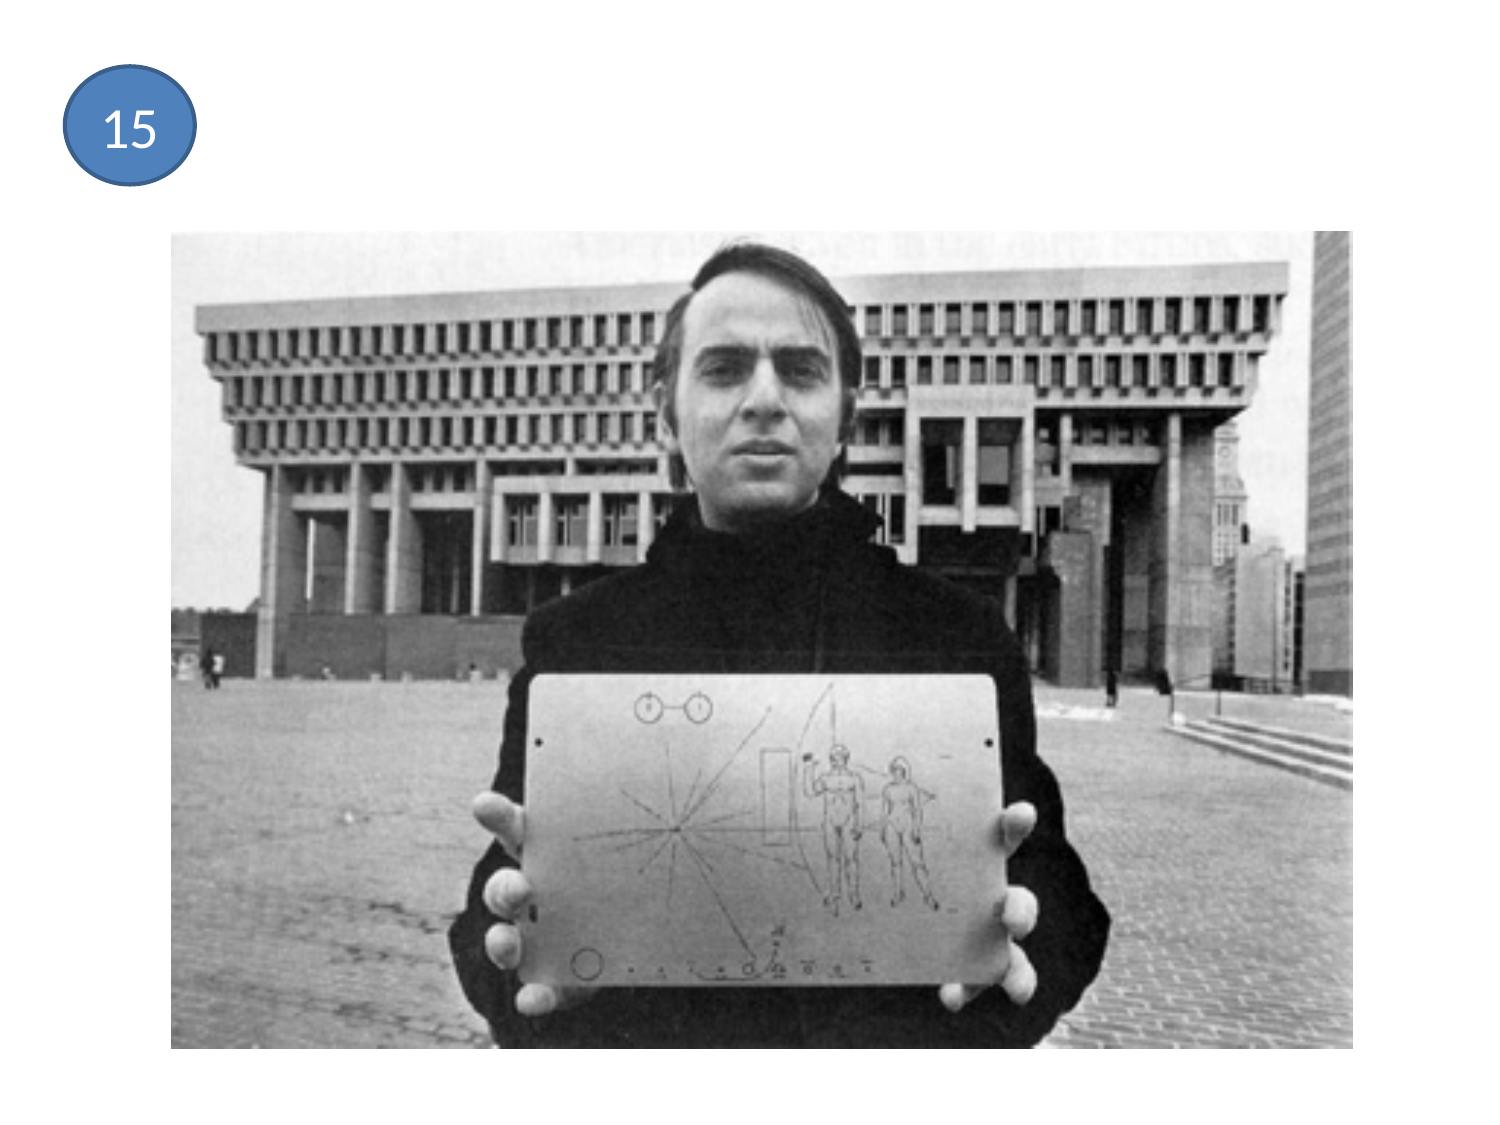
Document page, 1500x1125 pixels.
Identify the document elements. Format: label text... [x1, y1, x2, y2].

picture [170, 231, 1353, 1049]
text_box 15 [62, 64, 197, 187]
